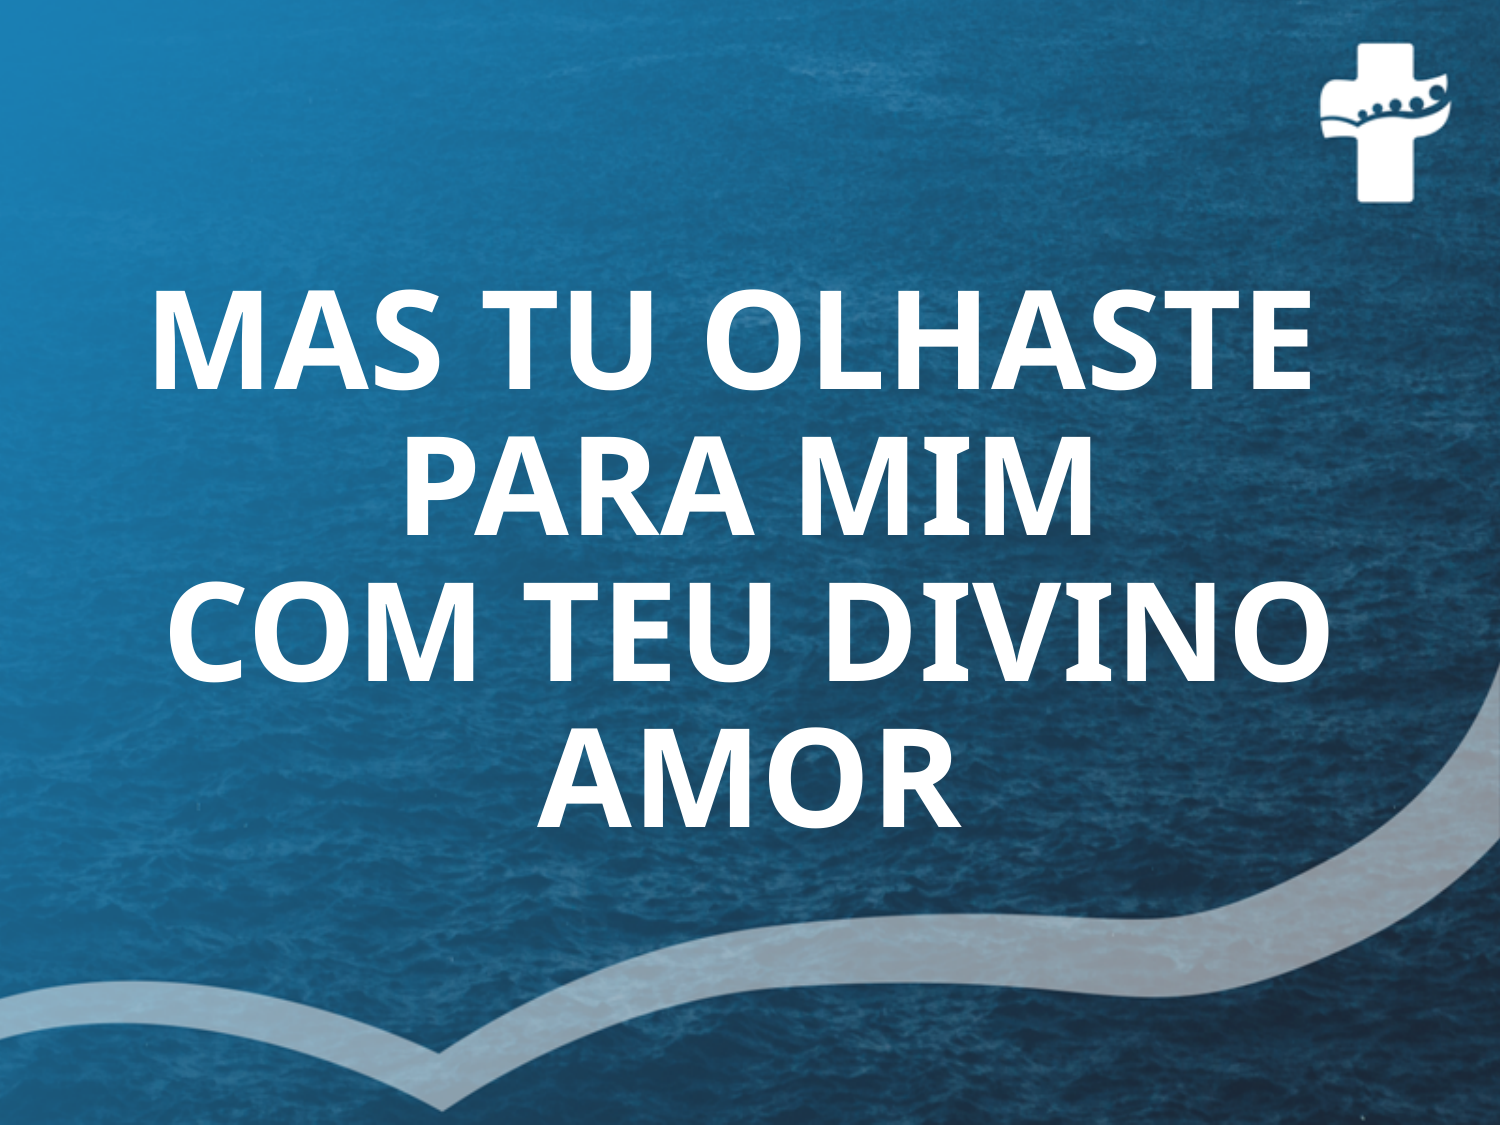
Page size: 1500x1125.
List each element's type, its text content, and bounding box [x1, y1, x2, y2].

picture [0, 0, 1500, 469]
picture [0, 658, 1500, 1125]
title MAS TU OLHASTE PARA MIM COM TEU DIVINO AMOR [0, 469, 1500, 658]
